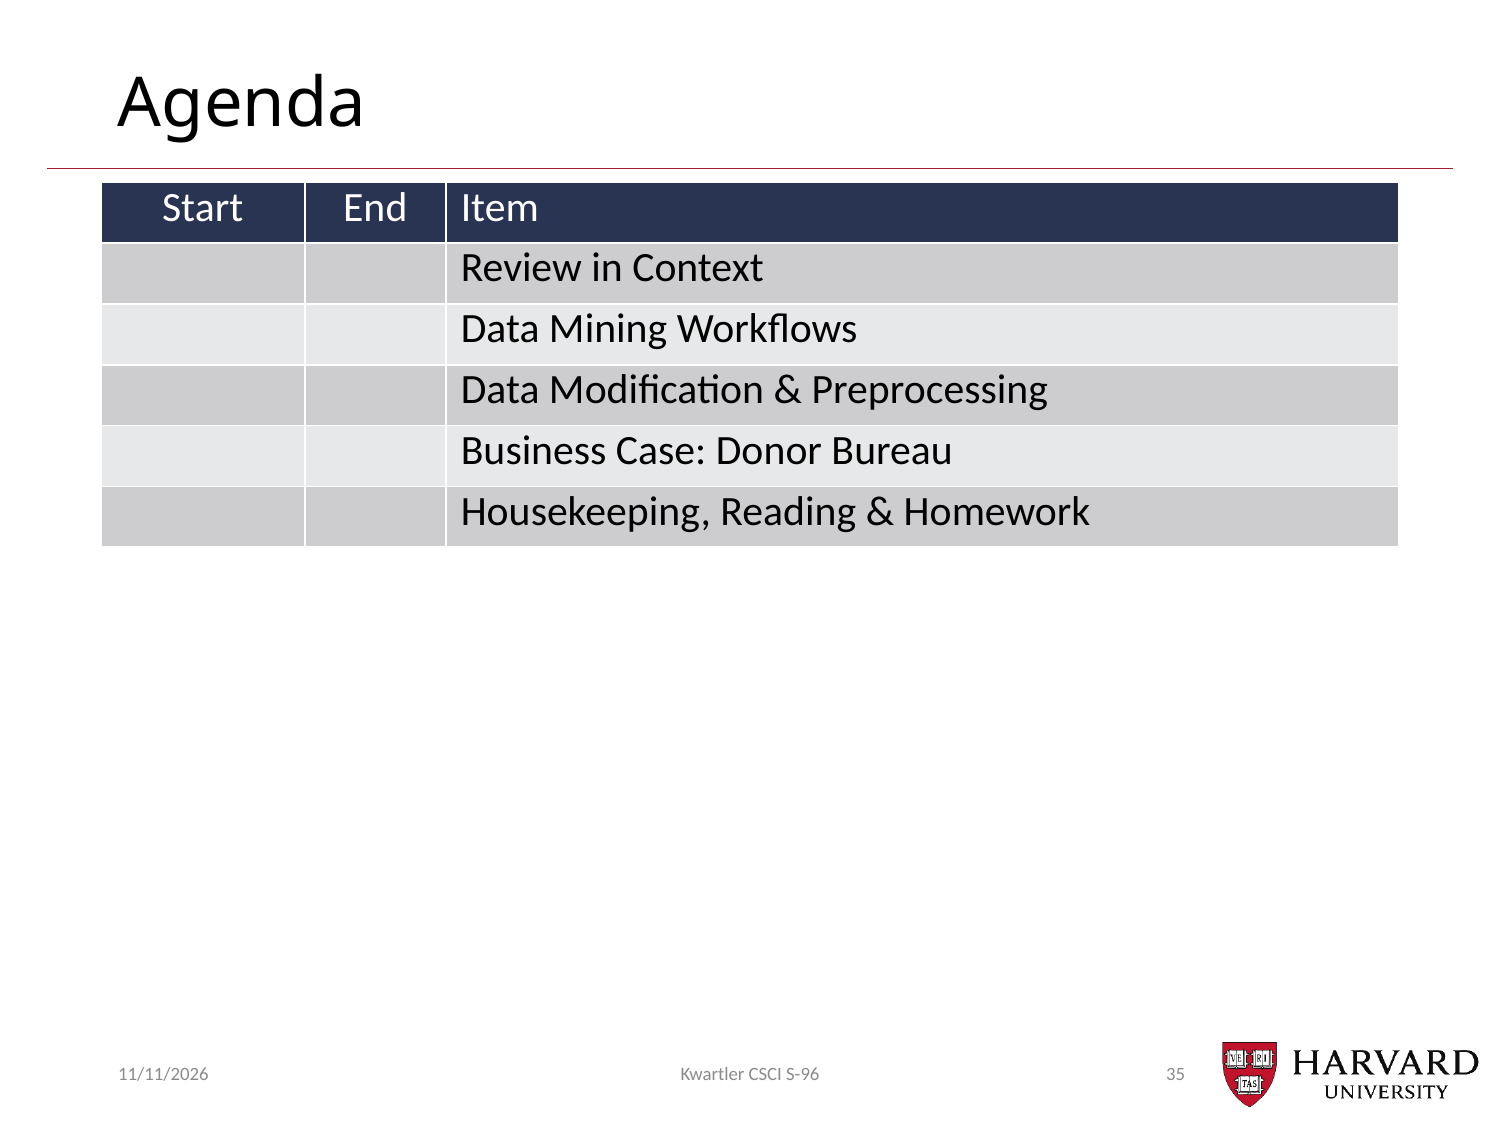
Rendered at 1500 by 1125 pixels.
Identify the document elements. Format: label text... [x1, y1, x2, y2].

table_cell [306, 366, 445, 425]
slide_number 35 [1059, 1042, 1200, 1103]
table_cell Housekeeping, Reading & Homework [447, 487, 1398, 546]
table_cell Review in Context [447, 244, 1398, 303]
table_cell [306, 487, 445, 546]
table_cell [102, 487, 304, 546]
table_cell [306, 426, 445, 486]
table_cell [102, 305, 304, 364]
table_cell [102, 244, 304, 303]
picture [1200, 1024, 1500, 1125]
table_cell [306, 244, 445, 303]
title Agenda [103, 59, 1397, 157]
table_header Start [102, 183, 304, 242]
table_cell [102, 366, 304, 425]
table_cell Business Case: Donor Bureau [447, 426, 1398, 486]
table_cell Data Mining Workflows [447, 305, 1398, 364]
table_cell [306, 305, 445, 364]
table_header End [306, 183, 445, 242]
table_cell Data Modification & Preprocessing [447, 366, 1398, 425]
table_header Item [447, 183, 1398, 242]
table_cell [102, 426, 304, 486]
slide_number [103, 1042, 441, 1103]
footer Kwartler CSCI S-96 [496, 1042, 1004, 1103]
